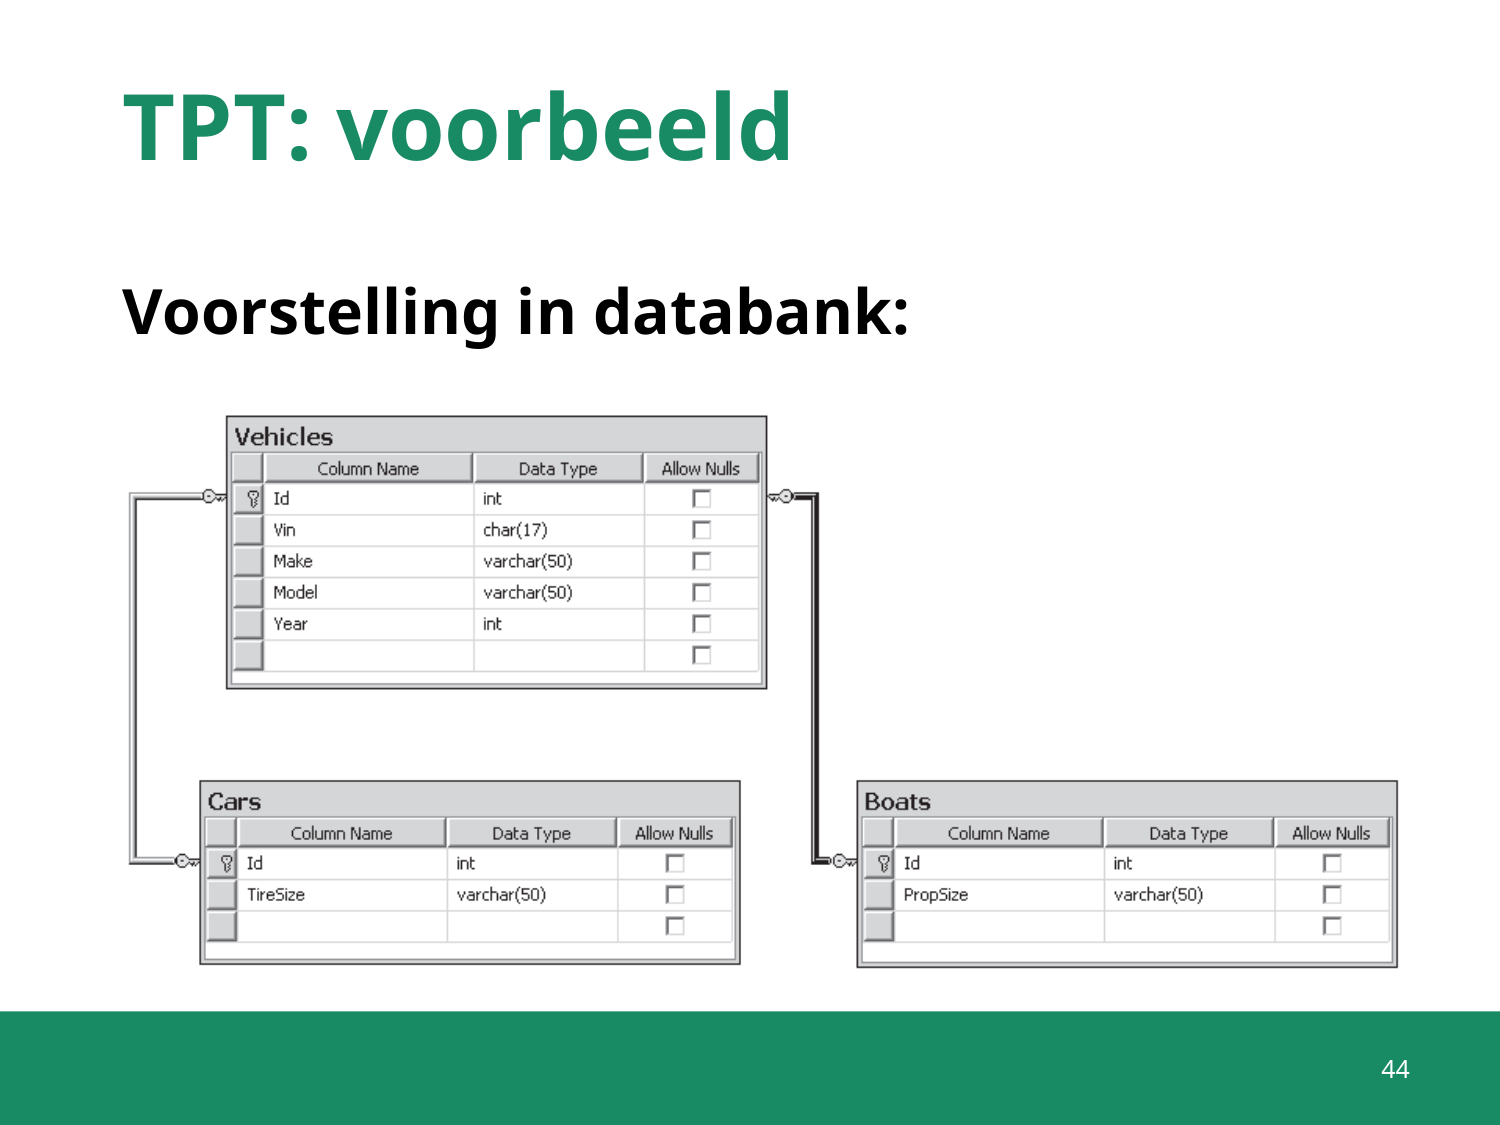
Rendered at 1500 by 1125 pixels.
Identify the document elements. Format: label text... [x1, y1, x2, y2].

title TPT: voorbeeld [107, 30, 1425, 218]
list Voorstelling in databank: [107, 249, 1425, 993]
slide_number 44 [1338, 1040, 1425, 1101]
picture [123, 408, 1406, 974]
